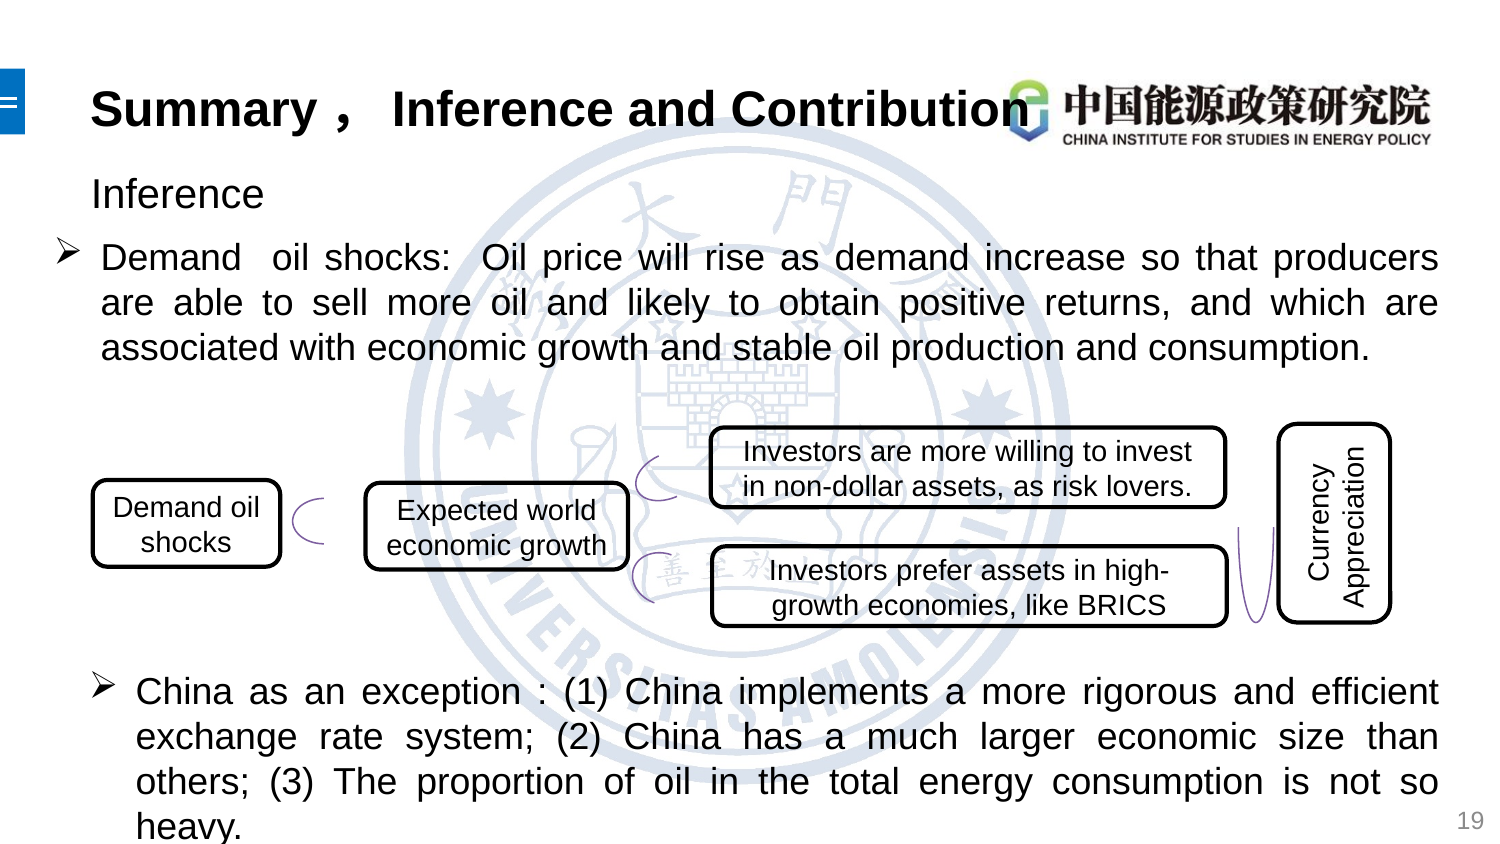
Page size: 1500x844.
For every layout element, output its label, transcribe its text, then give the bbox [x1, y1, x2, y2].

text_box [92, 423, 1391, 627]
text_box Demand oil shocks: Oil price will rise as demand increase so that producers are able to sell more oil and likely to obtain positive returns, and which are associated with economic growth and stable oil production and consumption. [39, 225, 1455, 376]
text_box China as an exception : (1) China implements a more rigorous and efficient exchange rate system; (2) China has a much larger economic size than others; (3) The proportion of oil in the total energy consumption is not so heavy. [74, 659, 1455, 844]
picture [398, 376, 1077, 423]
text_box Inference [76, 159, 281, 225]
title Summary，Inference and Contribution [75, 71, 1325, 142]
text_box 19 [1424, 796, 1500, 842]
picture [398, 627, 1077, 659]
picture [398, 71, 1450, 225]
